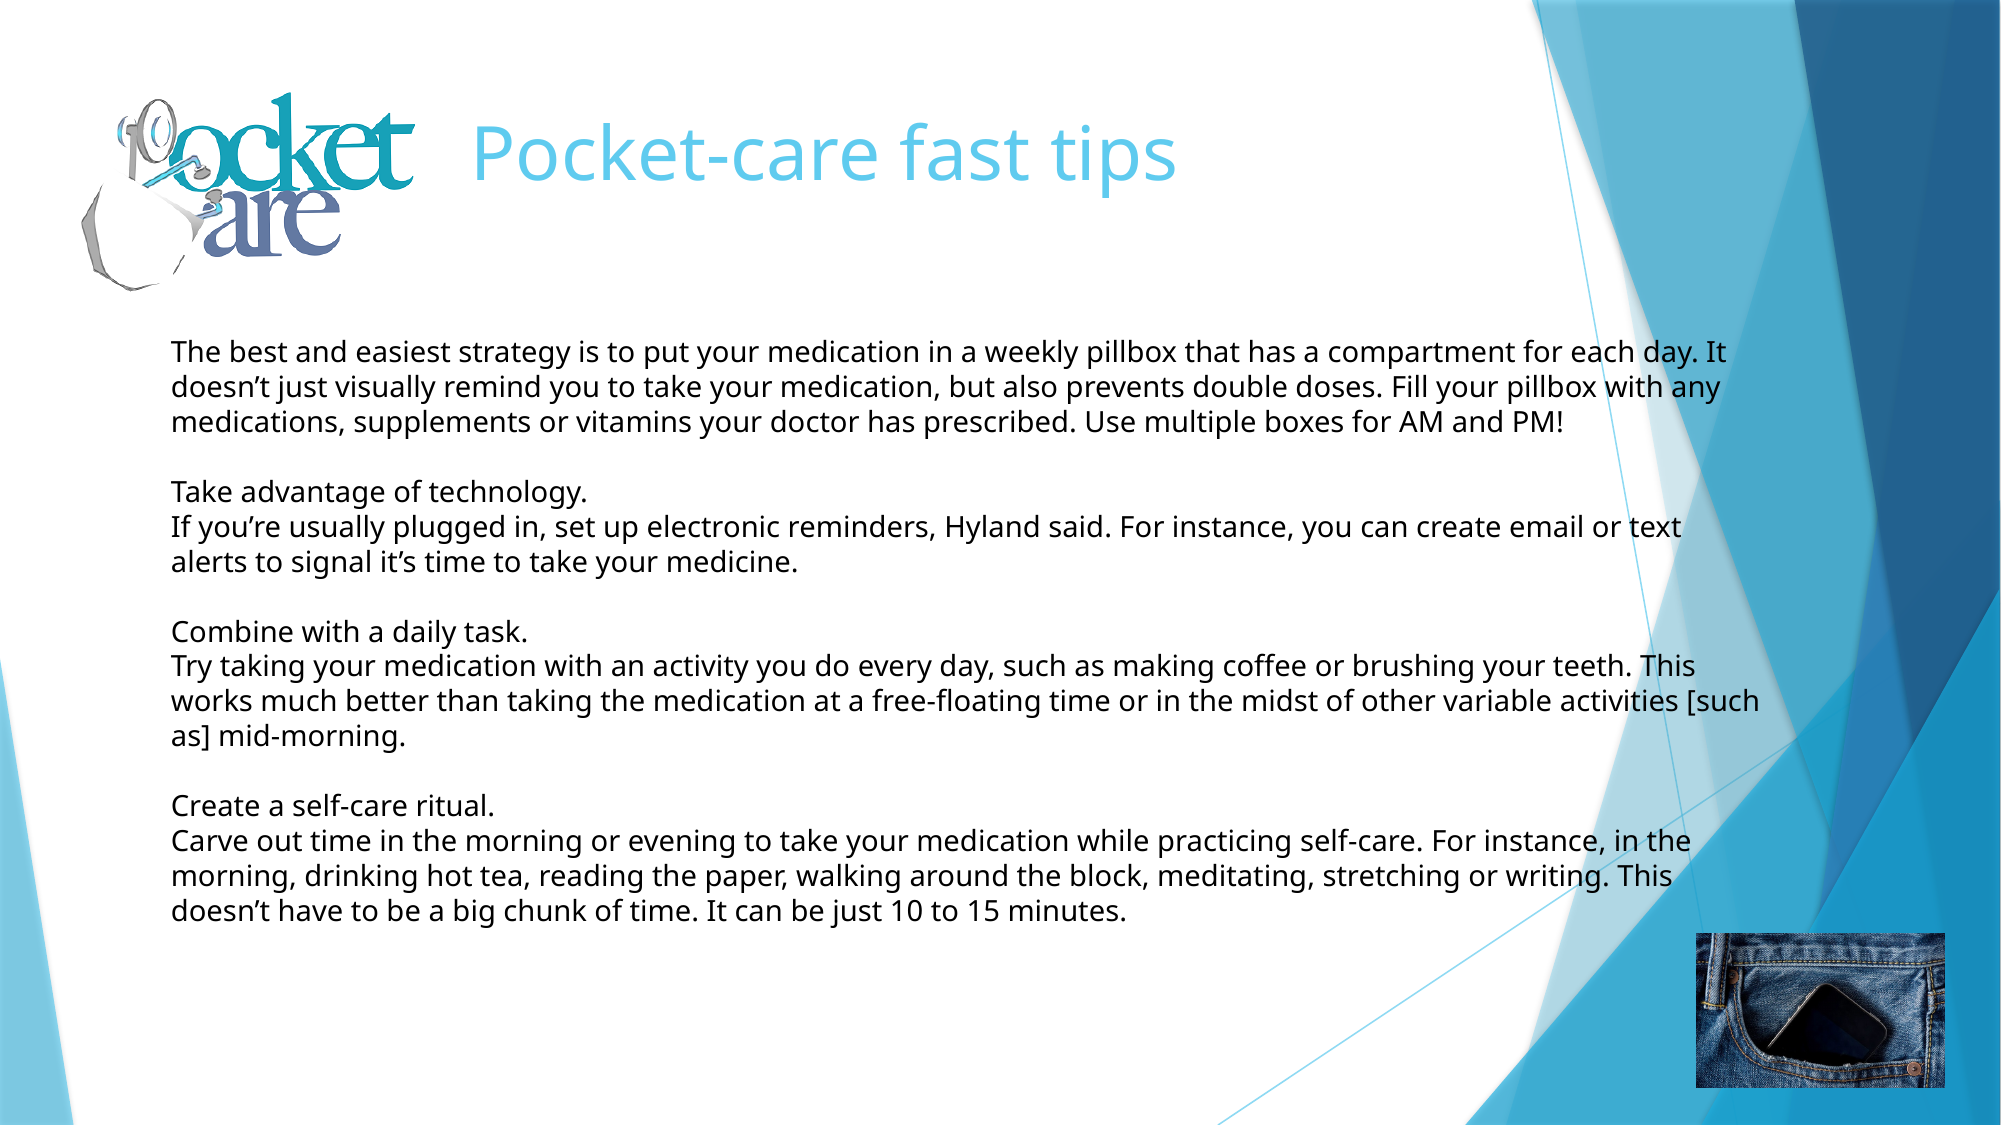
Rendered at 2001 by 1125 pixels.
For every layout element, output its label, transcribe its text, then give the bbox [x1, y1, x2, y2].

picture [1696, 932, 1946, 1089]
picture [74, 74, 419, 304]
title Pocket-care fast tips [455, 97, 1866, 315]
text_box The best and easiest strategy is to put your medication in a weekly pillbox that has a compartment for each day. It doesn’t just visually remind you to take your medication, but also prevents double doses. Fill your pillbox with any medications, supplements or vitamins your doctor has prescribed. Use multiple boxes for AM and PM! Take advantage of technology. If you’re usually plugged in, set up electronic reminders, Hyland said. For instance, you can create email or text alerts to signal it’s time to take your medicine. Combine with a daily task. Try taking your medication with an activity you do every day, such as making coffee or brushing your teeth. This works much better than taking the medication at a free-floating time or in the midst of other variable activities [such as] mid-morning. Create a self-care ritual. Carve out time in the morning or evening to take your medication while practicing self-care. For instance, in the morning, drinking hot tea, reading the paper, walking around the block, meditating, stretching or writing. This doesn’t have to be a big chunk of time. It can be just 10 to 15 minutes. [156, 325, 1779, 935]
